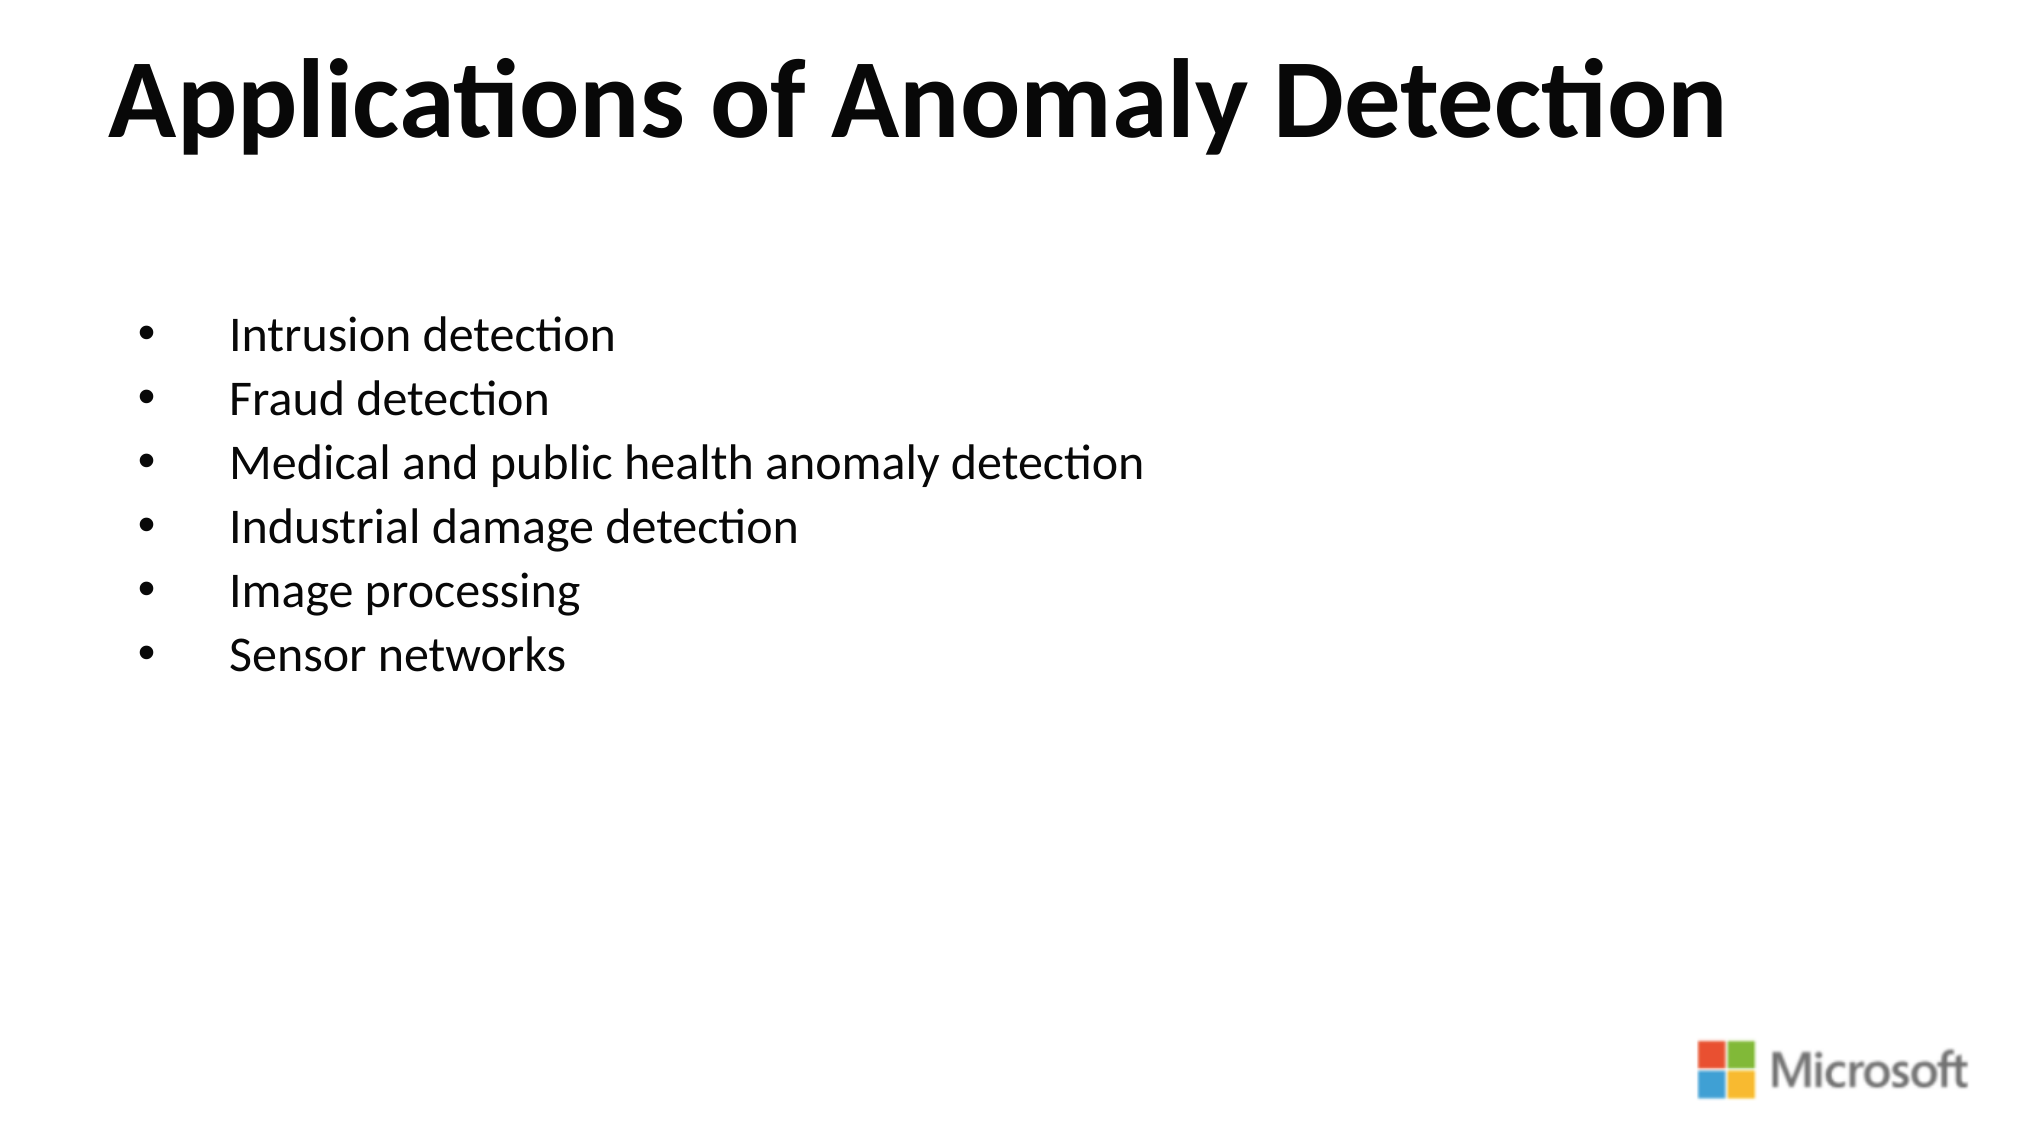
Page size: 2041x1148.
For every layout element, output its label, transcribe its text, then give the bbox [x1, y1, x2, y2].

subtitle Intrusion detection Fraud detection Medical and public health anomaly detection Industrial damage detection Image processing Sensor networks [114, 293, 1866, 878]
picture [1664, 1001, 1990, 1121]
title Applications of Anomaly Detection [84, 25, 1922, 272]
